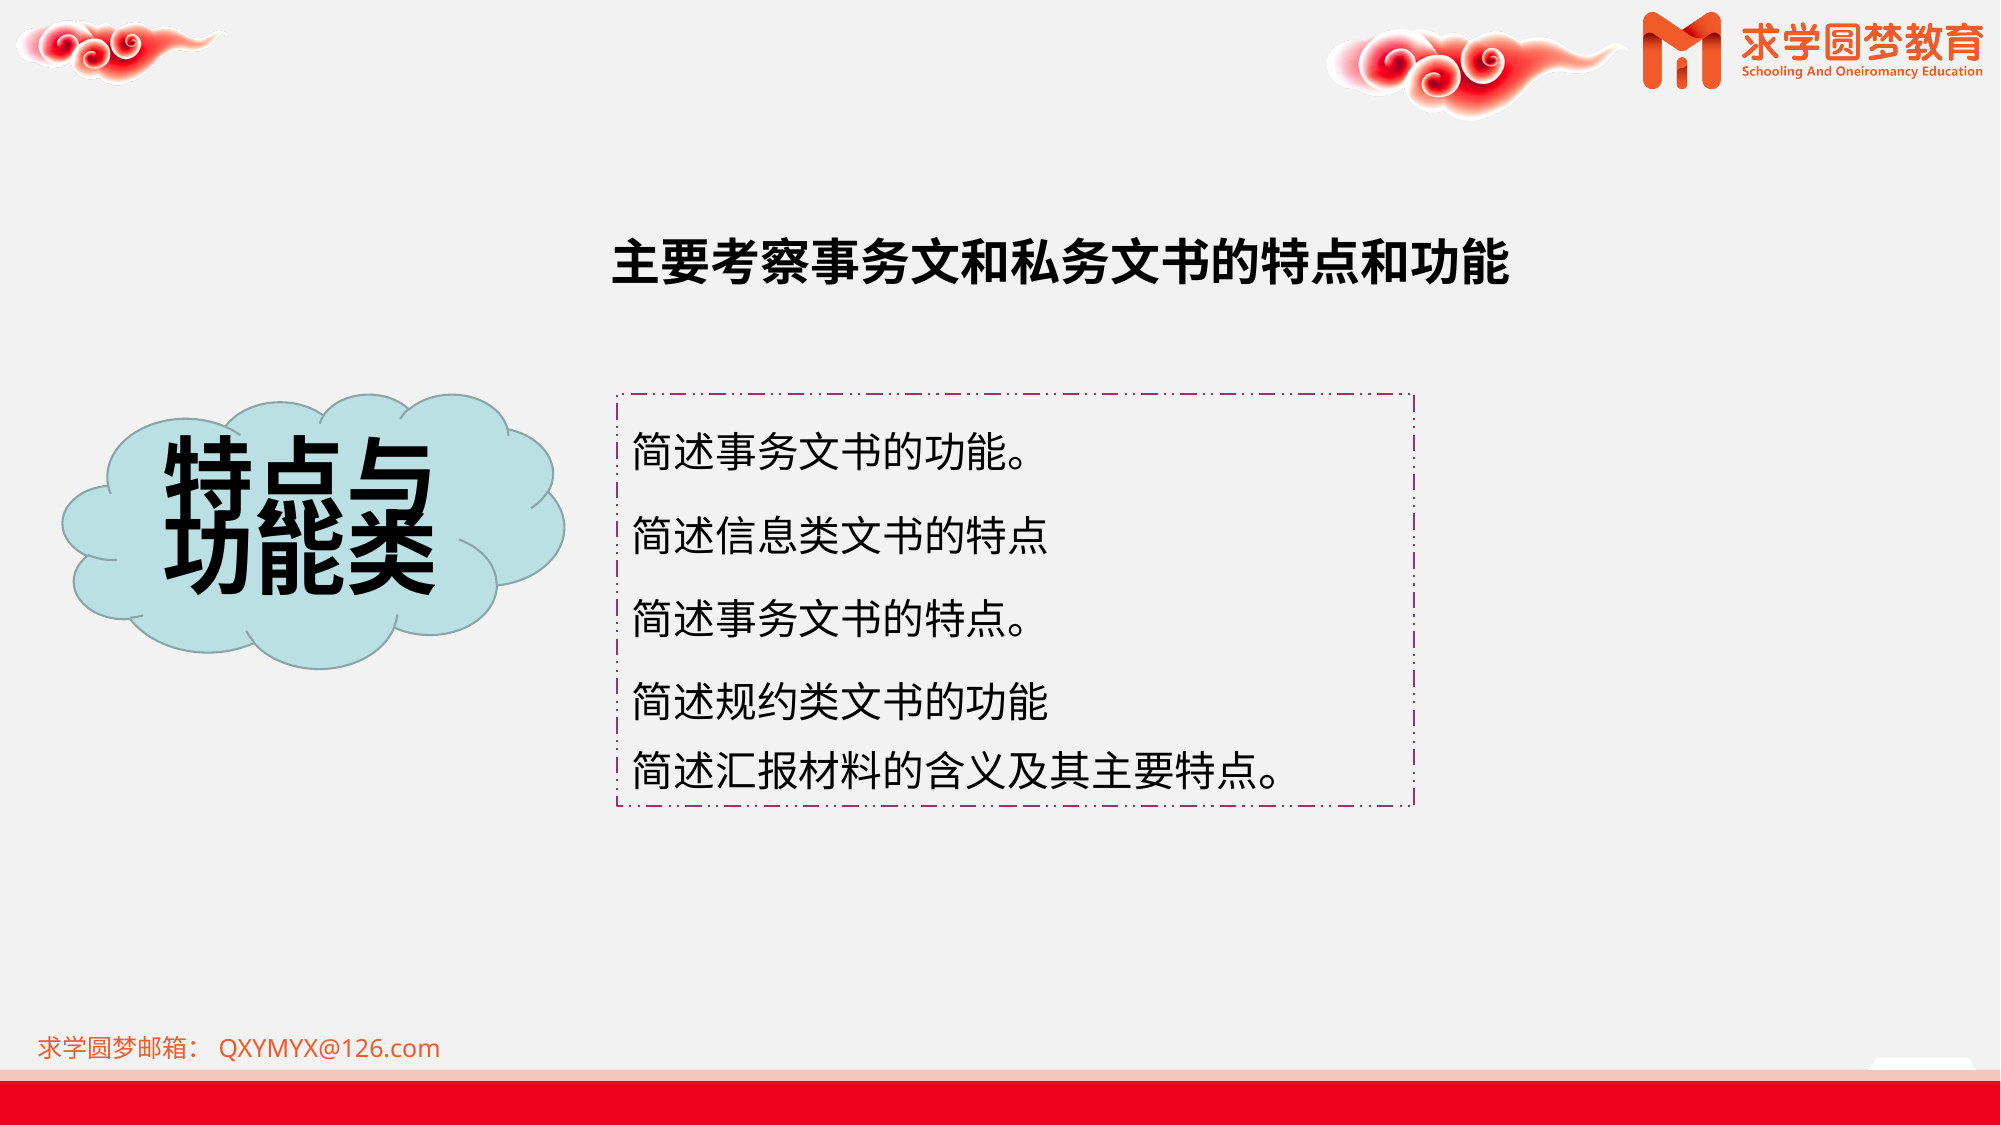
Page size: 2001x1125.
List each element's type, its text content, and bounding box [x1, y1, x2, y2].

list 特点与 功能类 [148, 470, 479, 655]
text_box [266, 655, 373, 671]
picture [1305, 0, 2000, 134]
text_box 简述事务文书的功能。 简述信息类文书的特点 简述事务文书的特点。 简述规约类文书的功能 简述汇报材料的含义及其主要特点。 [617, 393, 1415, 807]
text_box [61, 393, 566, 637]
text_box 主要考察事务文和私务文书的特点和功能 [595, 222, 1573, 298]
picture [1, 0, 249, 95]
